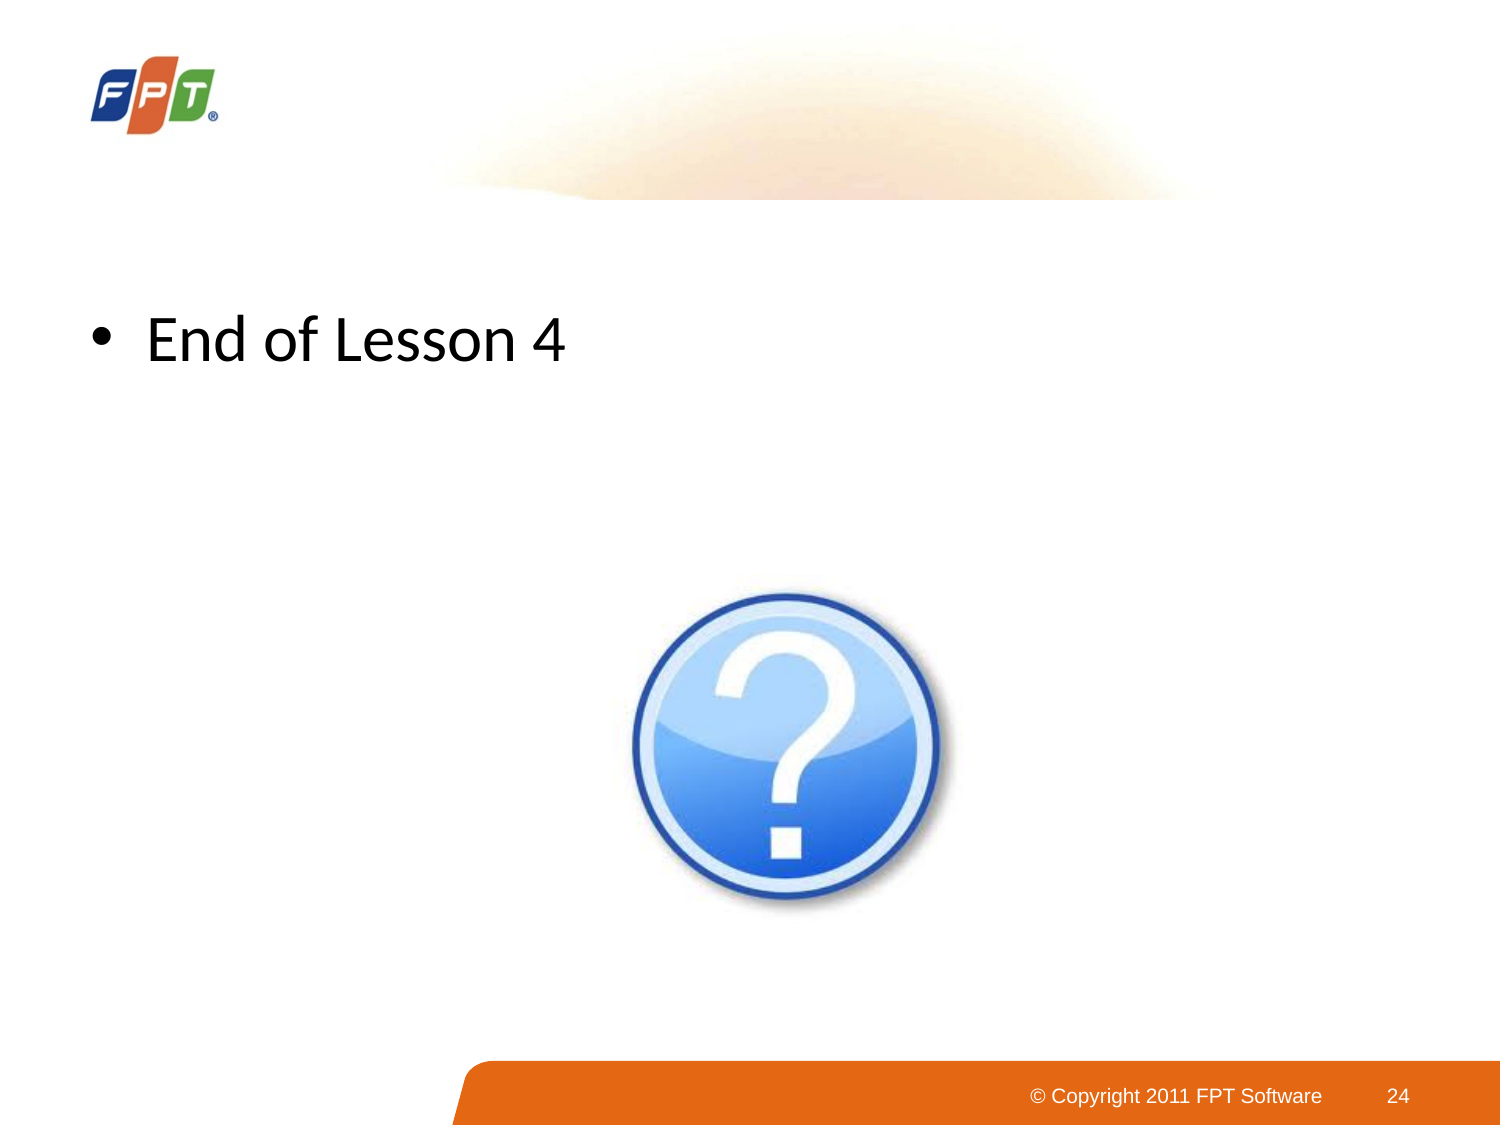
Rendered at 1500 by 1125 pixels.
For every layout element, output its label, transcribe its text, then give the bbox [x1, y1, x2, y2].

list End of Lesson 4 [74, 287, 1426, 1006]
picture [612, 574, 966, 924]
picture [0, 1050, 1500, 1125]
picture [0, 0, 1500, 200]
